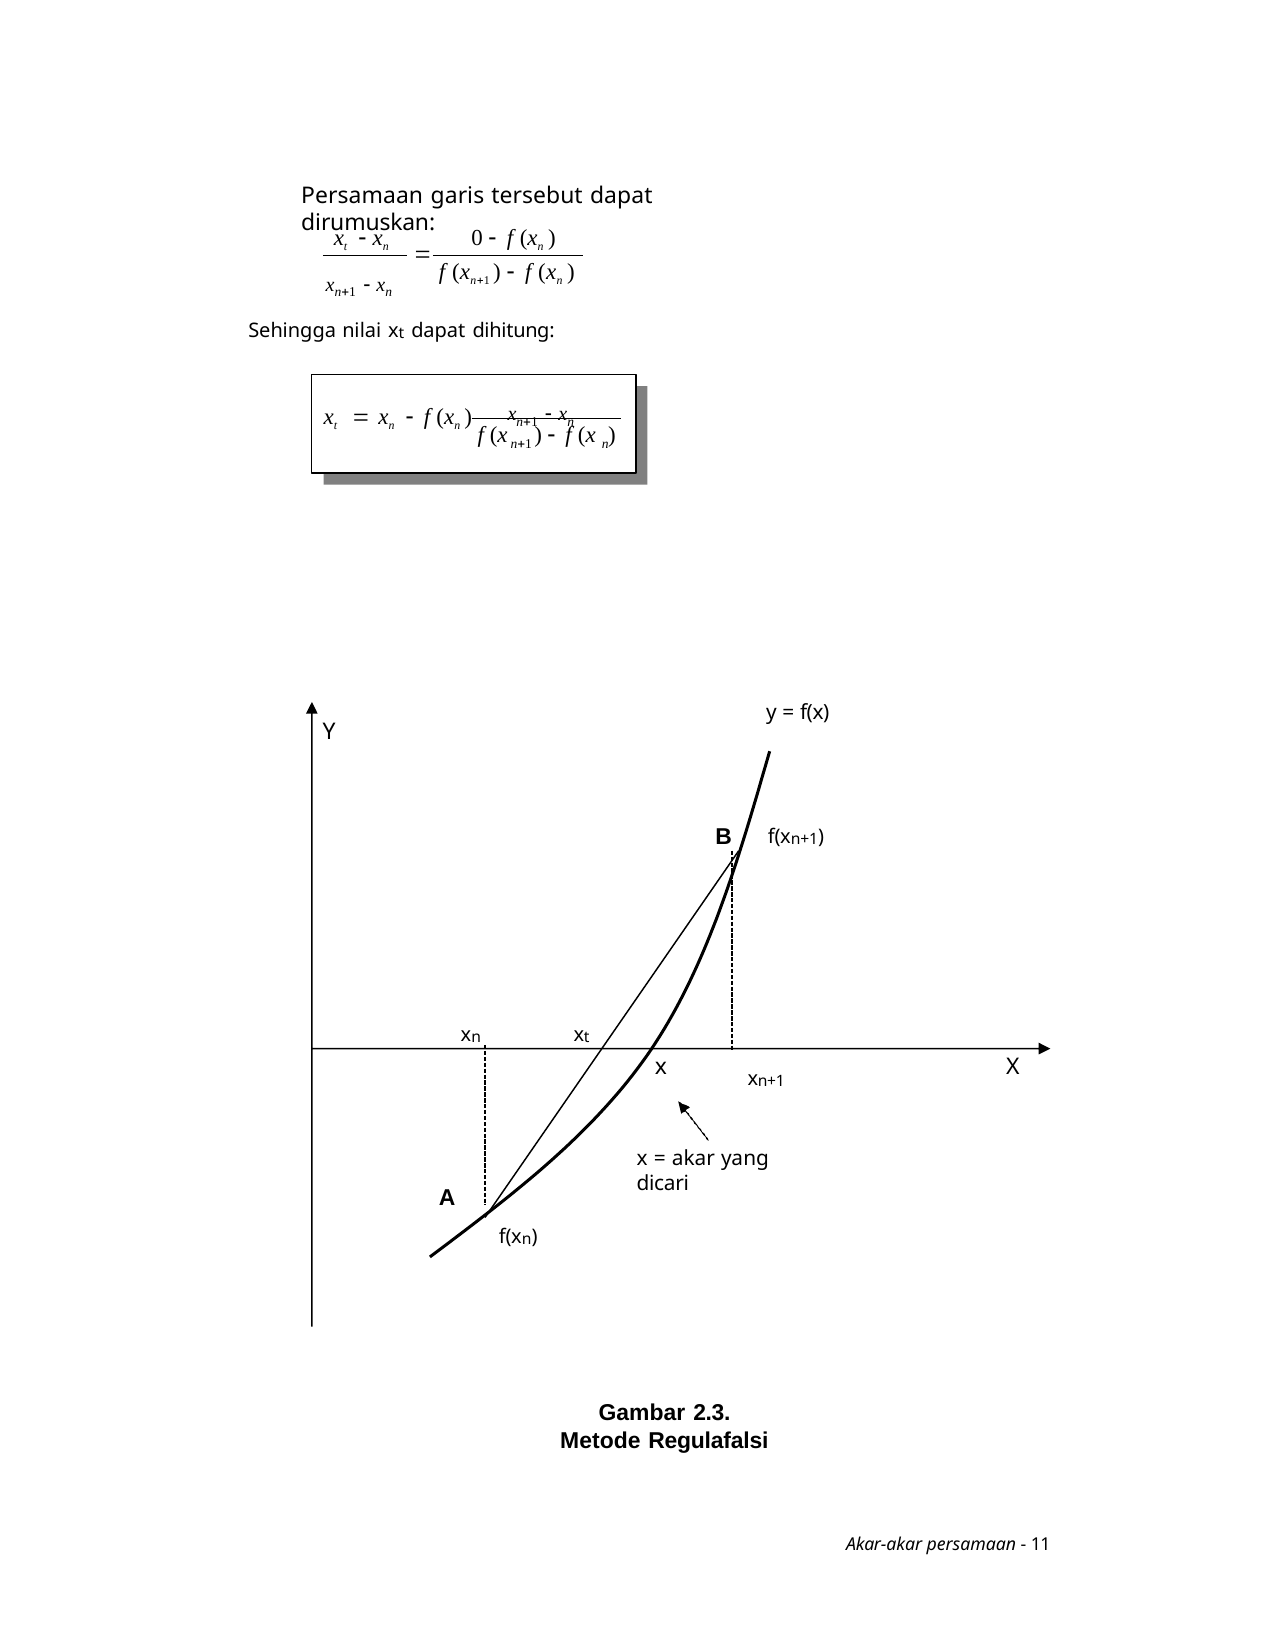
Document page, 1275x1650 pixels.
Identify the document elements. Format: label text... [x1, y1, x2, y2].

text_box Sehingga nilai xt dapat dihitung: [246, 301, 582, 346]
slide_number Akar-akar persamaan - 11 [844, 1530, 1092, 1650]
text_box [310, 373, 648, 485]
text_box Gambar 2.3. Metode Regulafalsi [555, 1395, 774, 1453]
text_box xn1  xn [319, 259, 409, 301]
text_box  [411, 254, 429, 266]
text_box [305, 701, 1051, 1327]
text_box Persamaan garis tersebut dapat dirumuskan: [299, 177, 772, 236]
text_box xt  xn 0  f (xn ) [325, 220, 562, 254]
text_box y = f(x) [763, 695, 835, 700]
text_box f (xn1 )  f (xn ) [432, 254, 588, 288]
